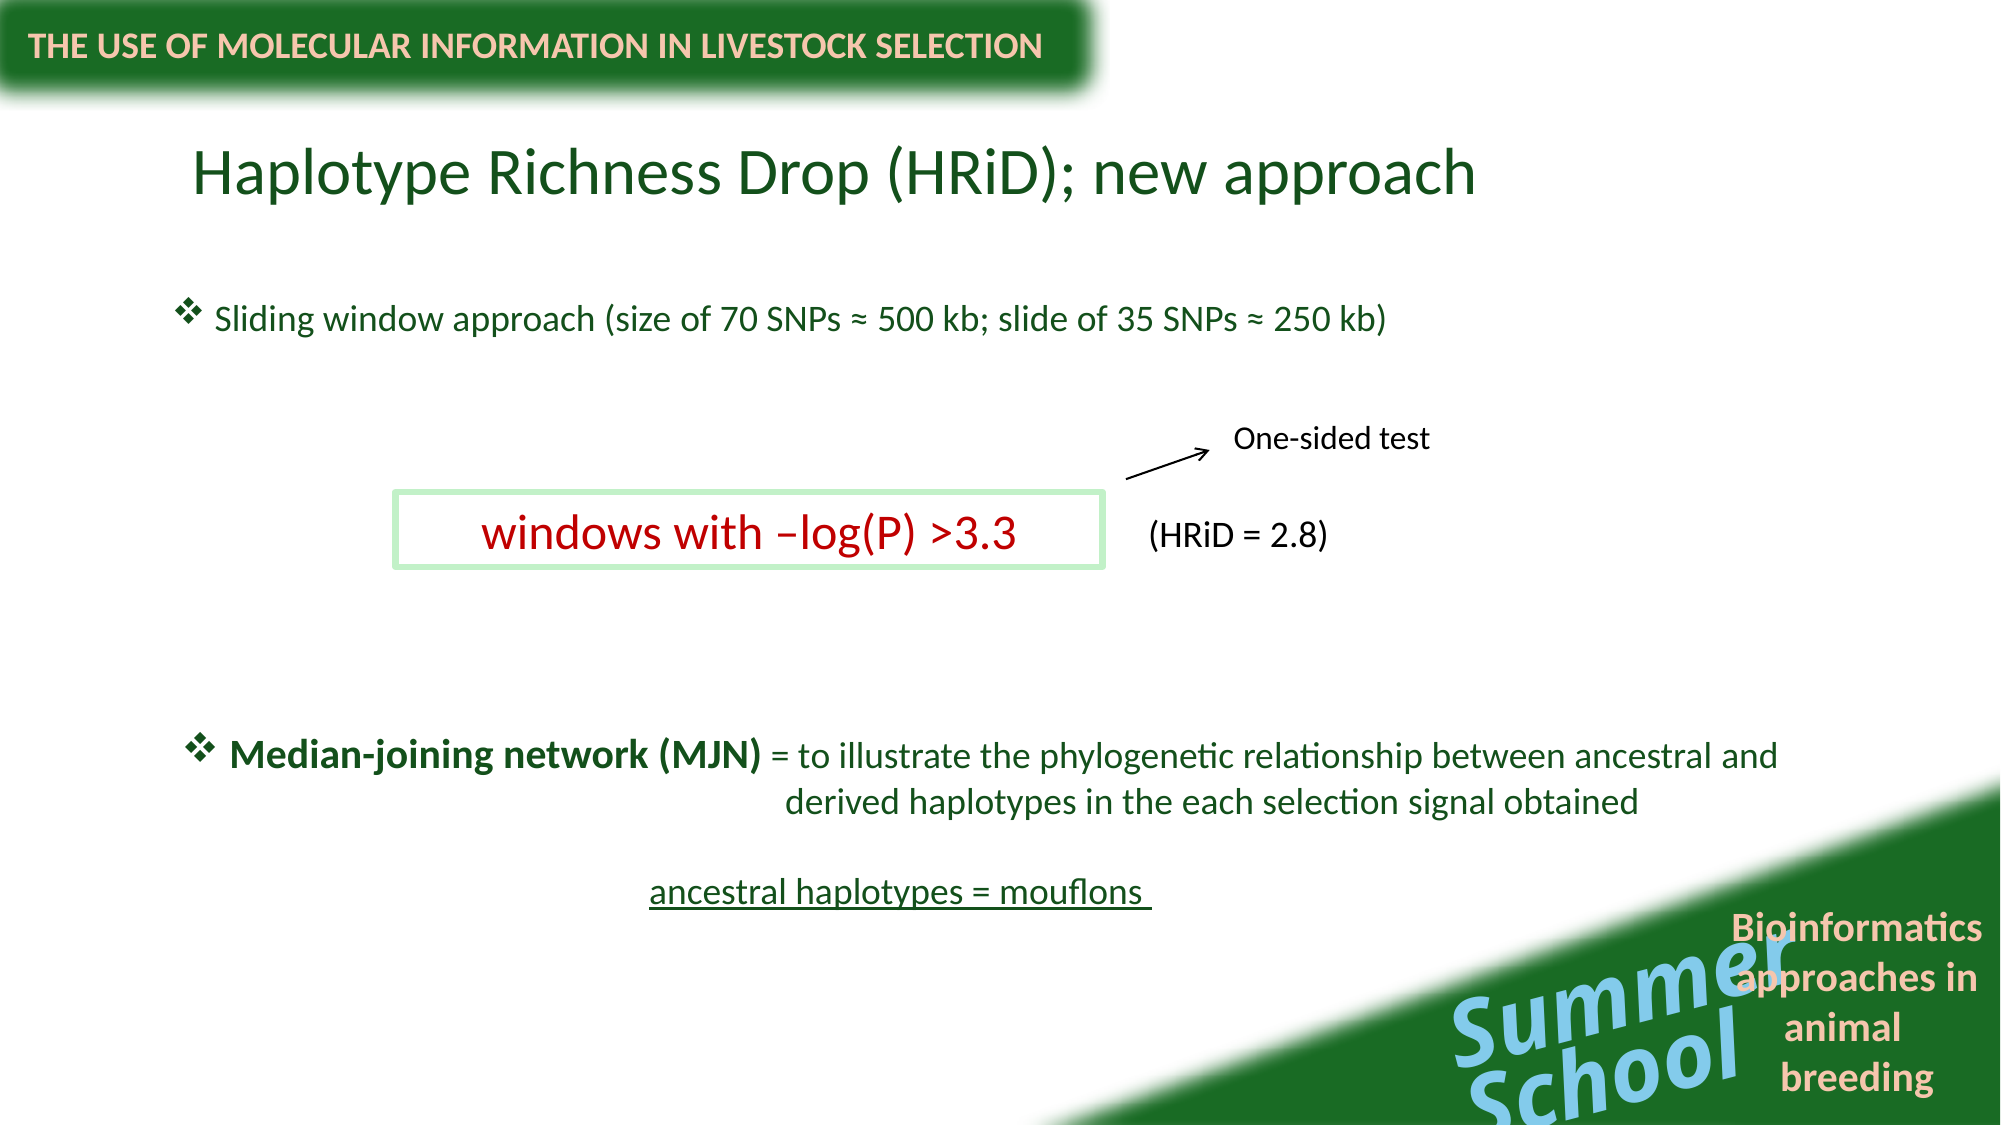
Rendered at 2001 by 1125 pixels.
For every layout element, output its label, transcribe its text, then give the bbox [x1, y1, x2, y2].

text_box (HRiD = 2.8) [1133, 502, 1344, 563]
text_box Haplotype Richness Drop (HRiD); new approach [177, 120, 1494, 216]
text_box windows with –log(P) >3.3 [395, 492, 1103, 567]
text_box One-sided test [1218, 409, 1446, 464]
text_box Sliding window approach (size of 70 SNPs ≈ 500 kb; slide of 35 SNPs ≈ 250 kb) [157, 286, 1761, 346]
text_box Median-joining network (MJN) = to illustrate the phylogenetic relationship between ancestral and derived haplotypes in the each selection signal obtained ancestral haplotypes = mouflons [166, 719, 1906, 920]
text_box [1125, 449, 1211, 480]
